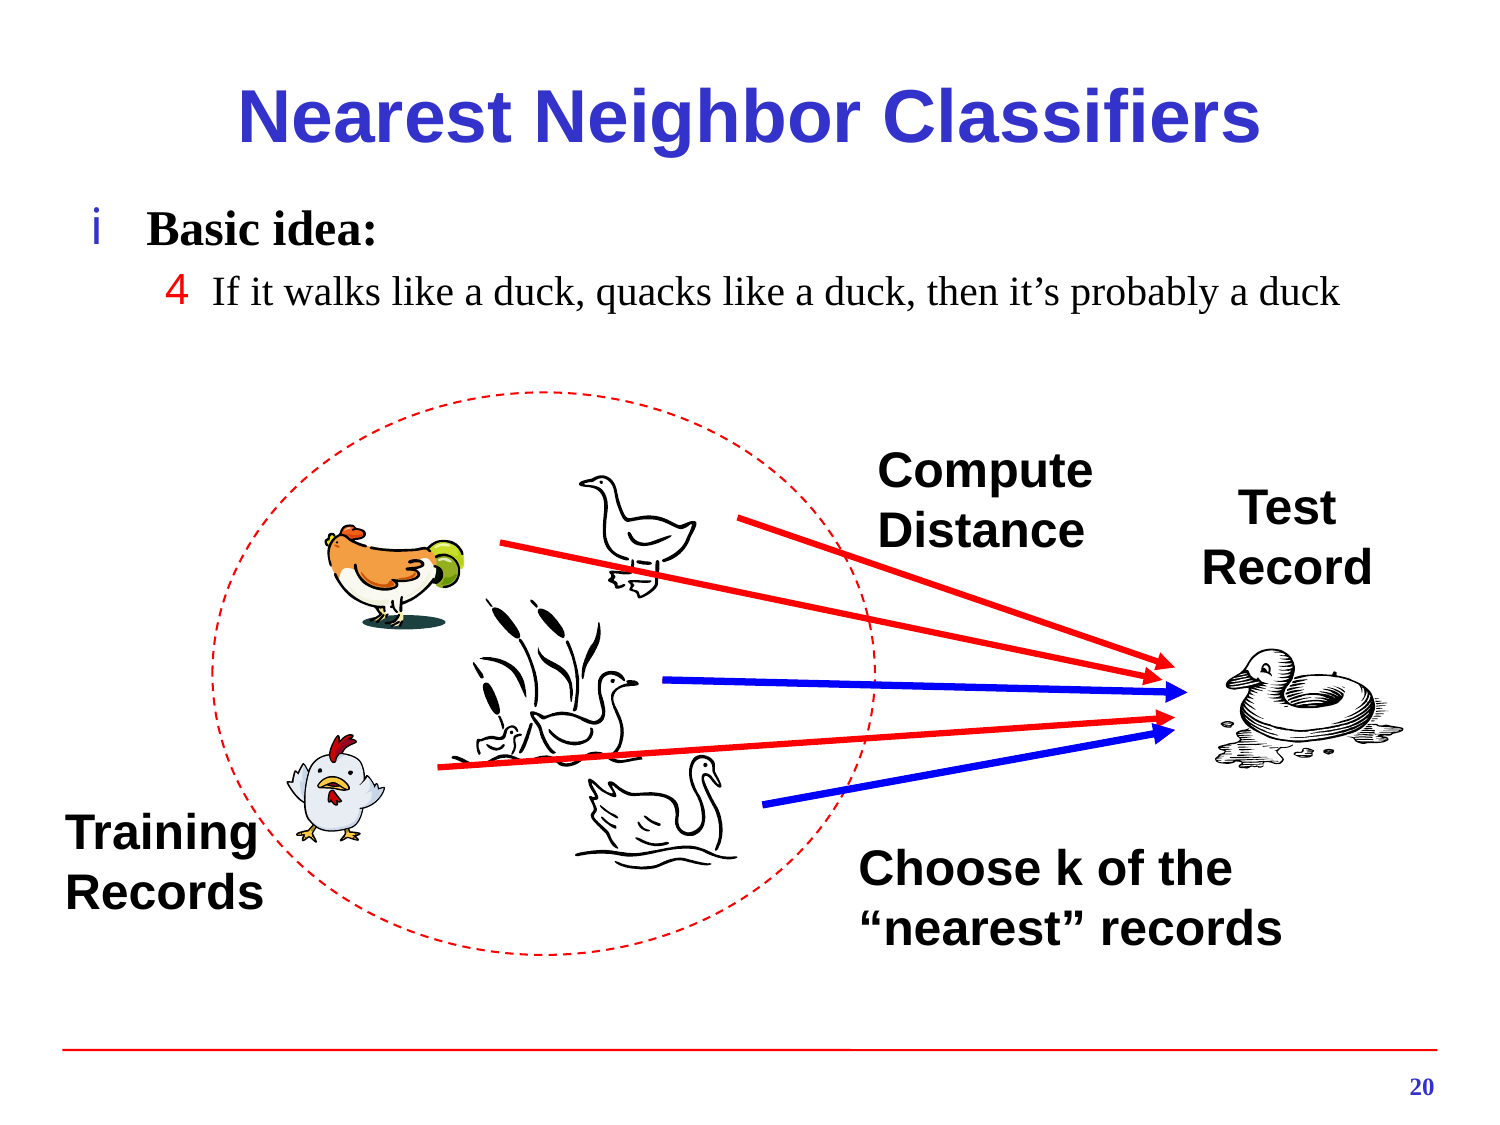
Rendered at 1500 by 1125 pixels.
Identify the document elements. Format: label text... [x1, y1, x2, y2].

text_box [662, 679, 1321, 965]
list Basic idea: If it walks like a duck, quacks like a duck, then it’s probably a duck [75, 187, 1425, 375]
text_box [437, 429, 1188, 806]
title Nearest Neighbor Classifiers [75, 62, 1425, 163]
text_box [49, 392, 1406, 956]
slide_number 20 [1136, 1062, 1450, 1125]
